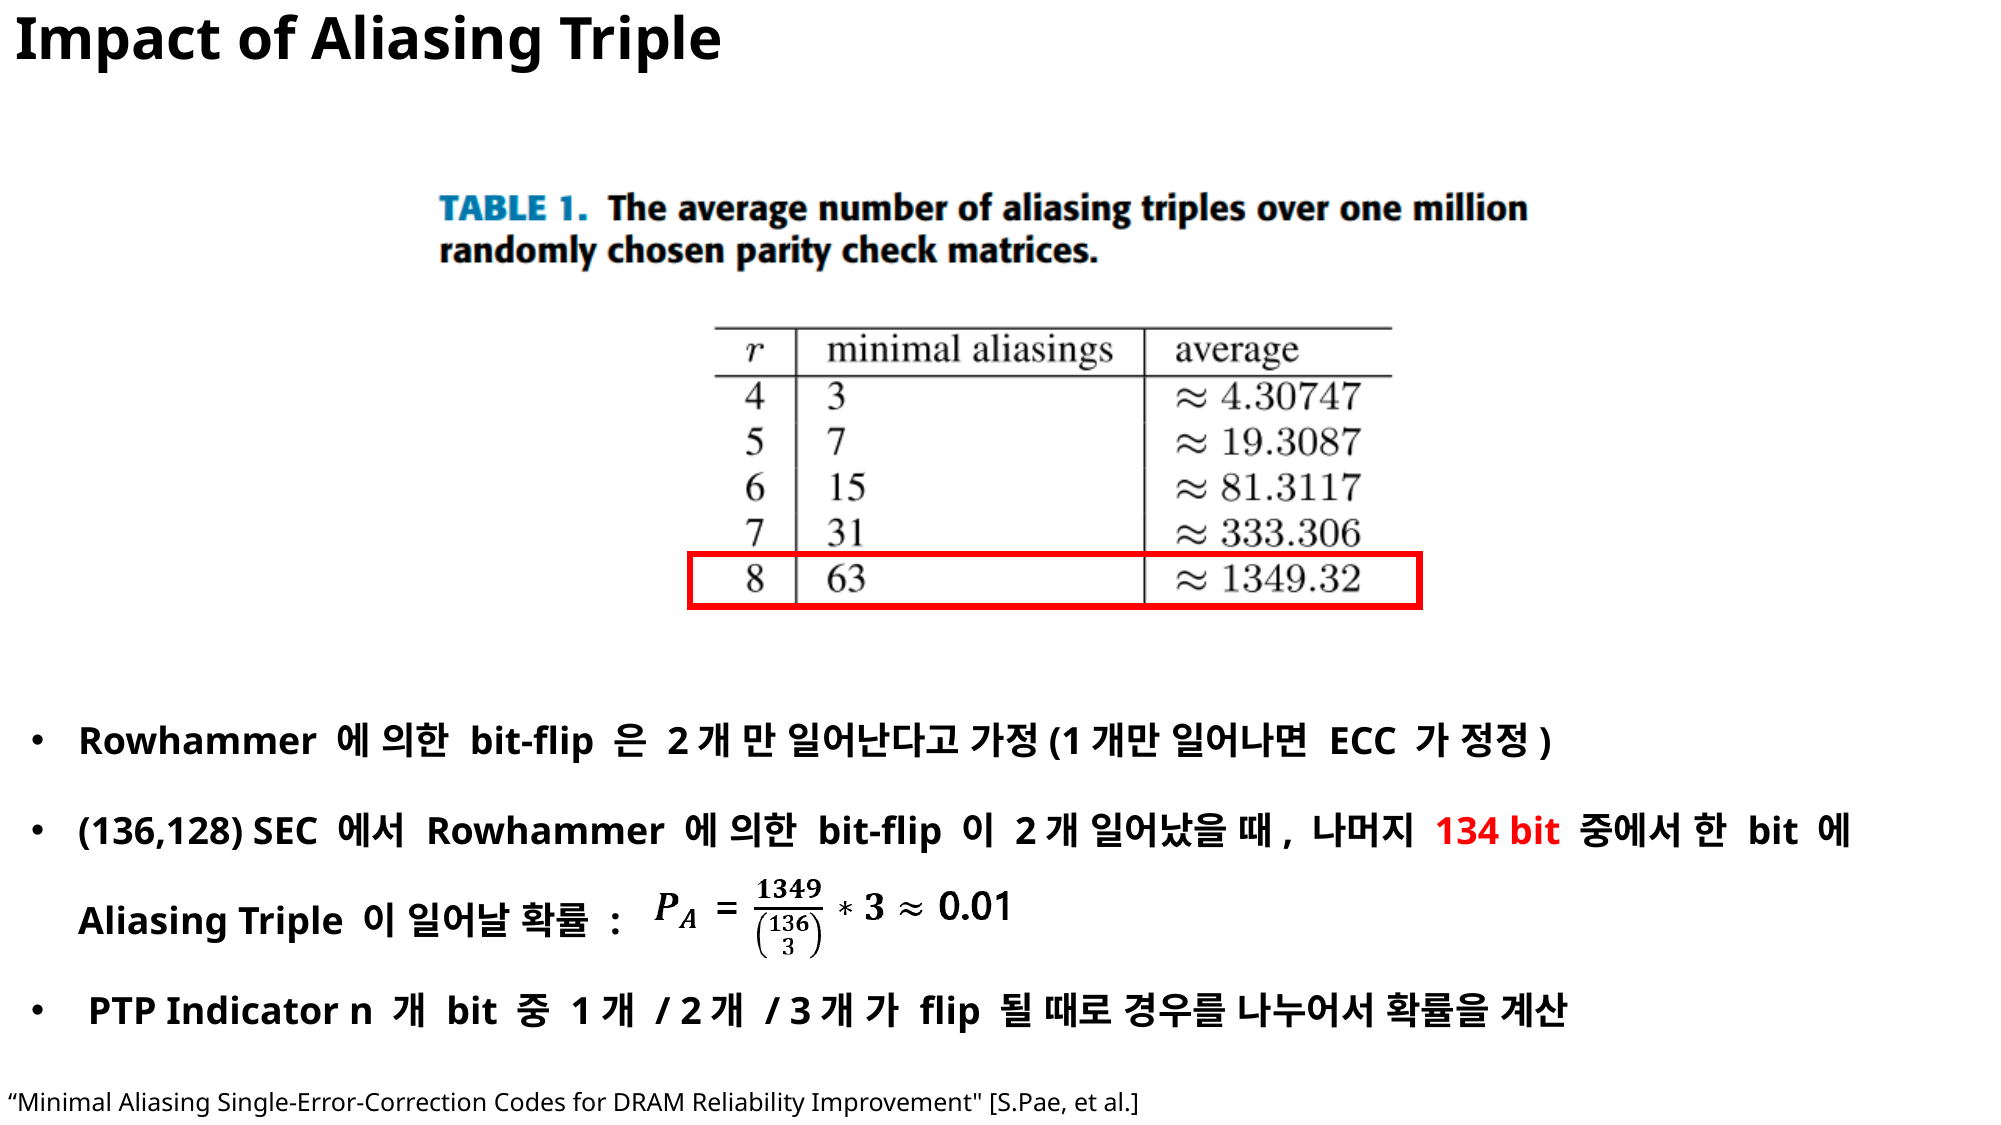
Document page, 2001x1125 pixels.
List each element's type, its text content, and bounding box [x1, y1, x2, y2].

title Impact of Aliasing Triple [0, 0, 2000, 83]
text_box “Minimal Aliasing Single-Error-Correction Codes for DRAM Reliability Improvement" [S.Pae, et al.] [0, 1079, 1635, 1125]
picture [417, 168, 1583, 641]
picture [646, 854, 1037, 971]
text_box Rowhammer 에 의한 bit-flip 은 2개 만 일어난다고 가정(1개만 일어나면 ECC 가 정정) (136,128) SEC 에서 Rowhammer 에 의한 bit-flip 이 2개 일어났을 때, 나머지 134 bit 중에서 한 bit 에 Aliasing Triple 이 일어날 확률 : PTP Indicator n 개 bit 중 1개 / 2개 / 3개 가 flip 될 때로 경우를 나누어서 확률을 계산 [16, 664, 1984, 1125]
